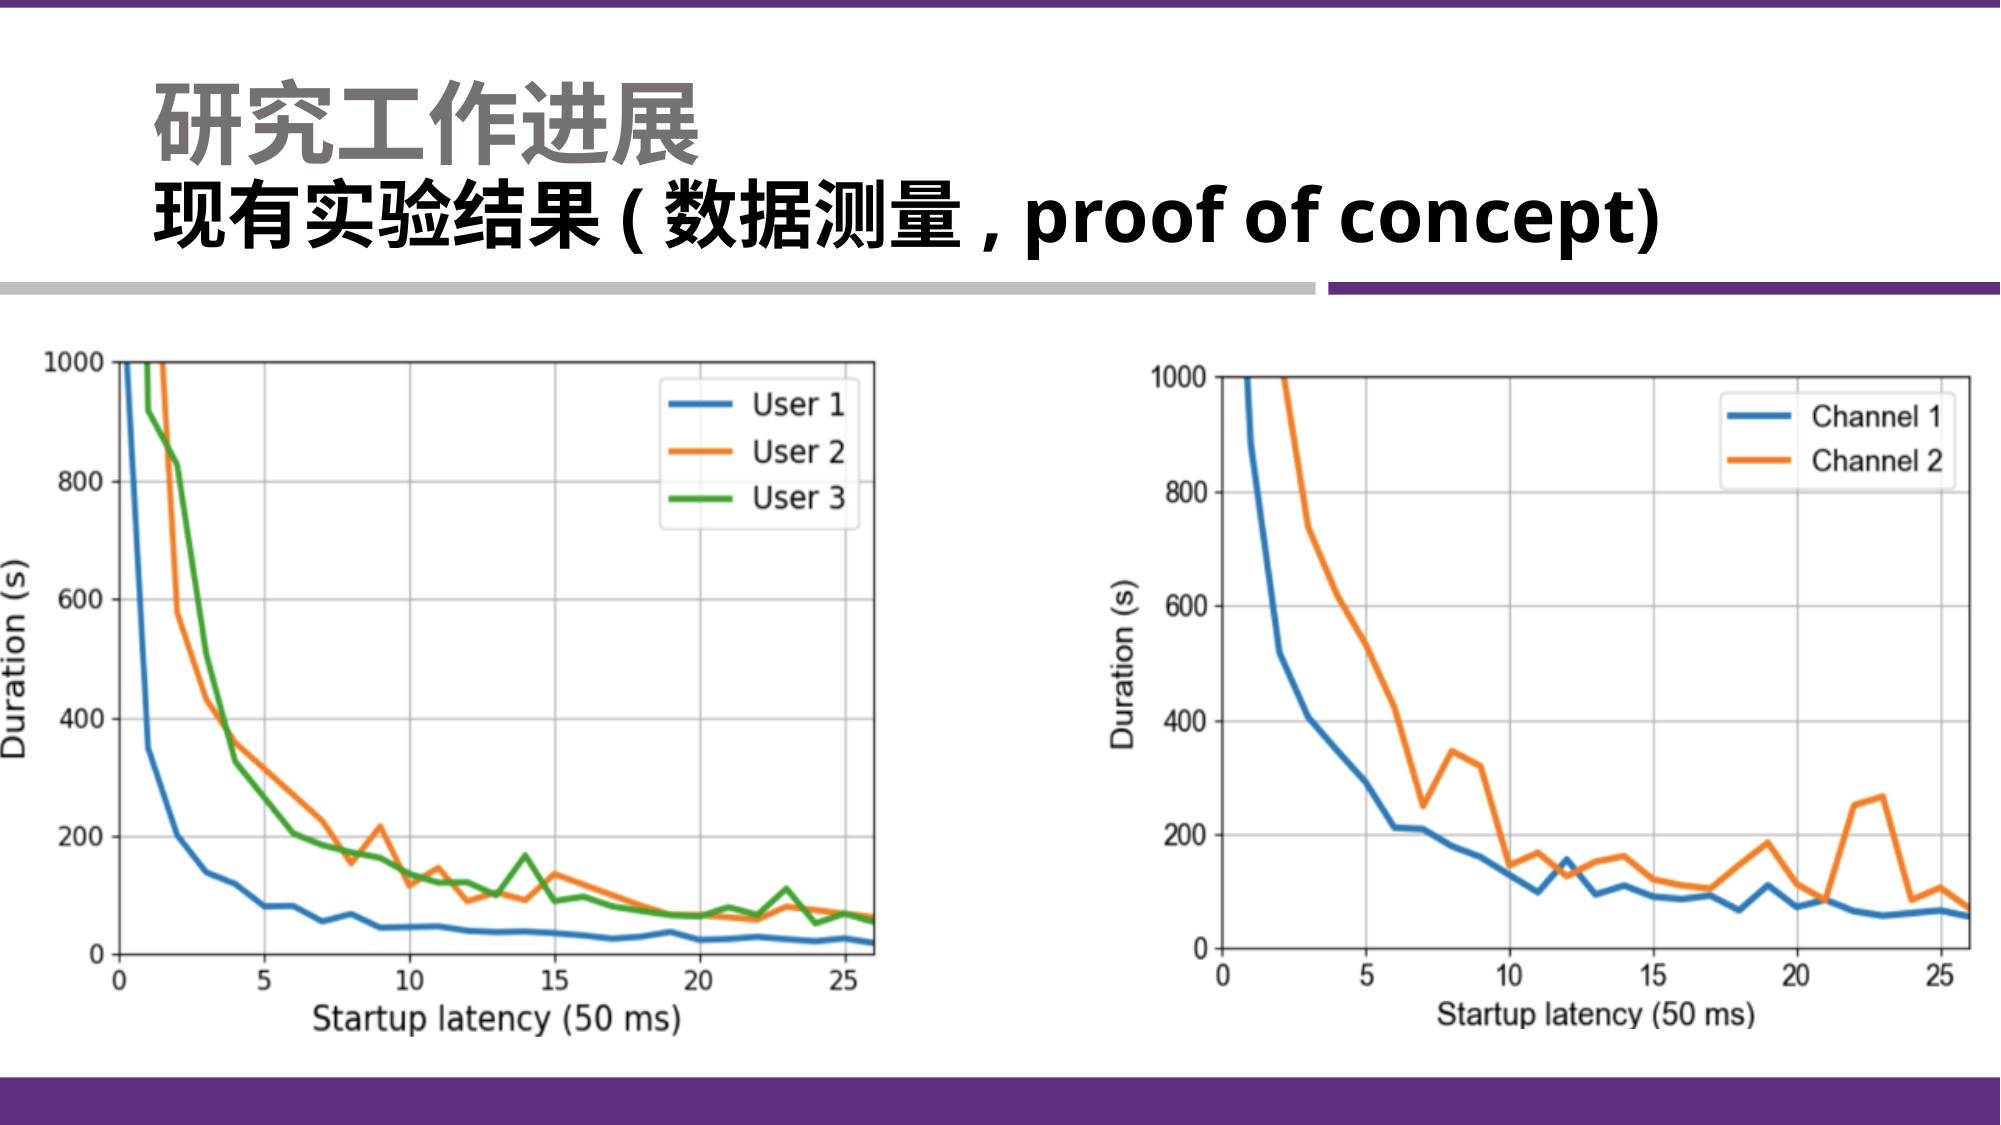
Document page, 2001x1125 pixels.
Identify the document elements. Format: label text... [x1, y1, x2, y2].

picture [1104, 321, 2000, 1029]
text_box [0, 0, 2000, 9]
title 研究工作进展 现有实验结果(数据测量, proof of concept) [137, 59, 1863, 278]
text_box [0, 282, 2000, 295]
picture [0, 314, 900, 1037]
text_box [0, 1076, 2000, 1125]
